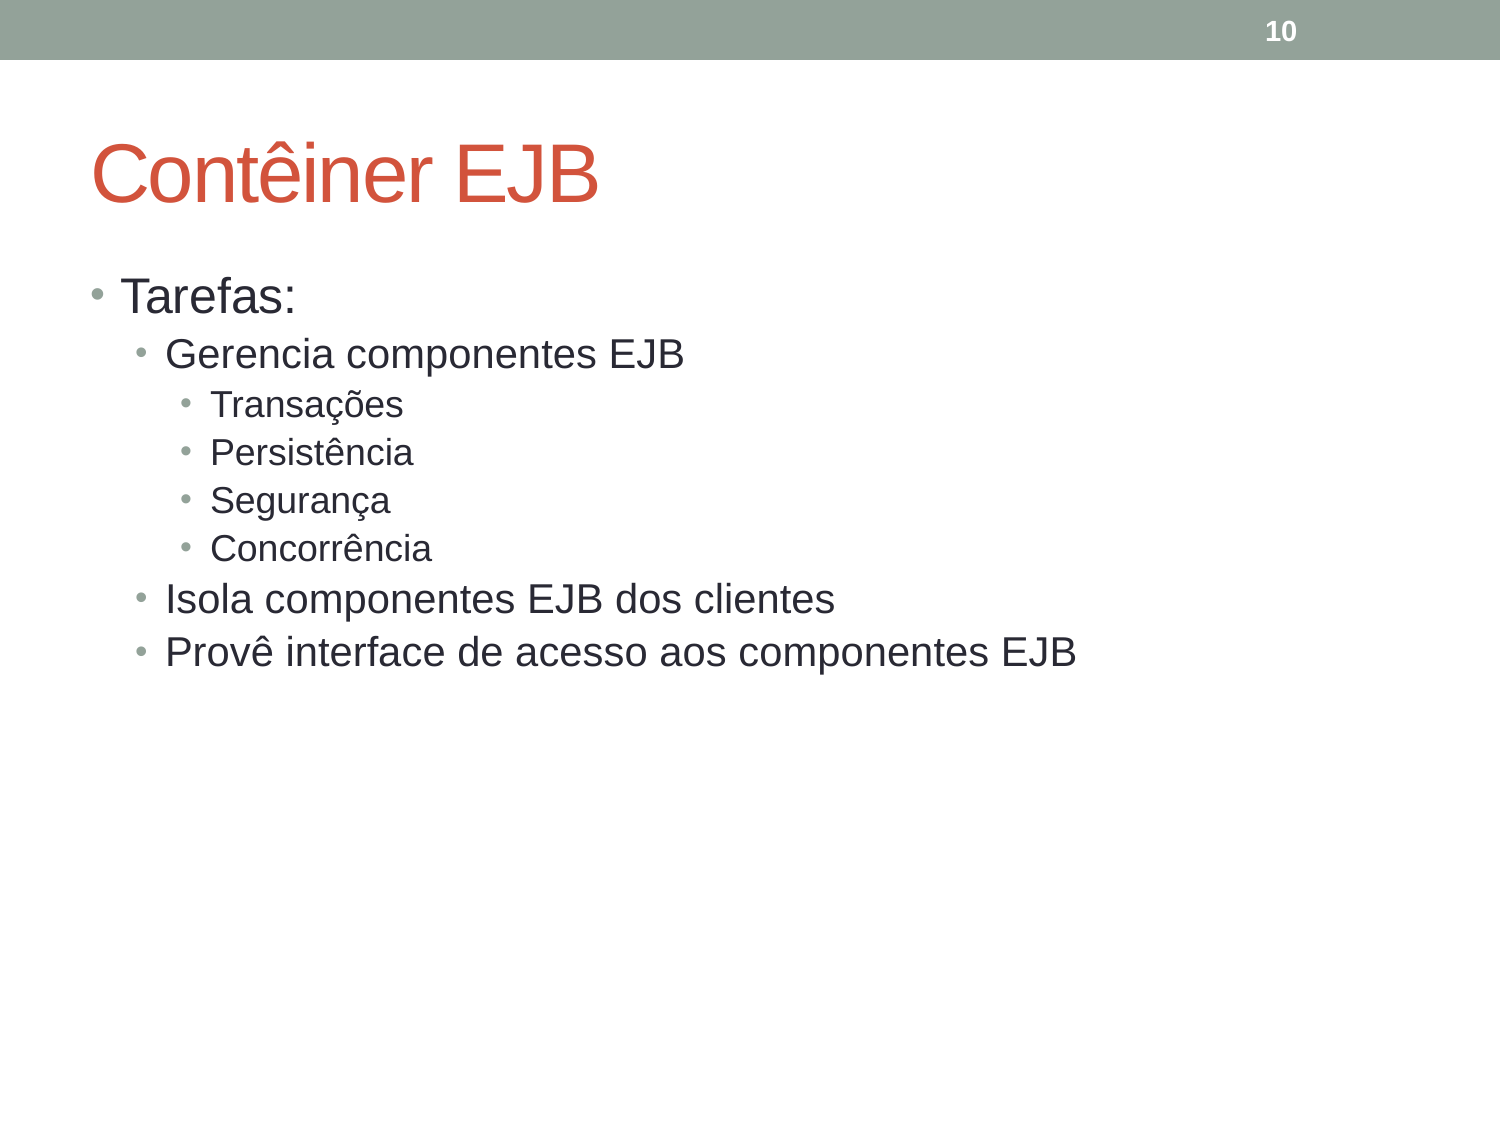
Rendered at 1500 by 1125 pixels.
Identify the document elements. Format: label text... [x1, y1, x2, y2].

list Tarefas: Gerencia componentes EJB Transações Persistência Segurança Concorrência Isola componentes EJB dos clientes Provê interface de acesso aos componentes EJB [75, 262, 1425, 1063]
title Contêiner EJB [75, 87, 1425, 250]
slide_number 10 [1250, 3, 1425, 57]
